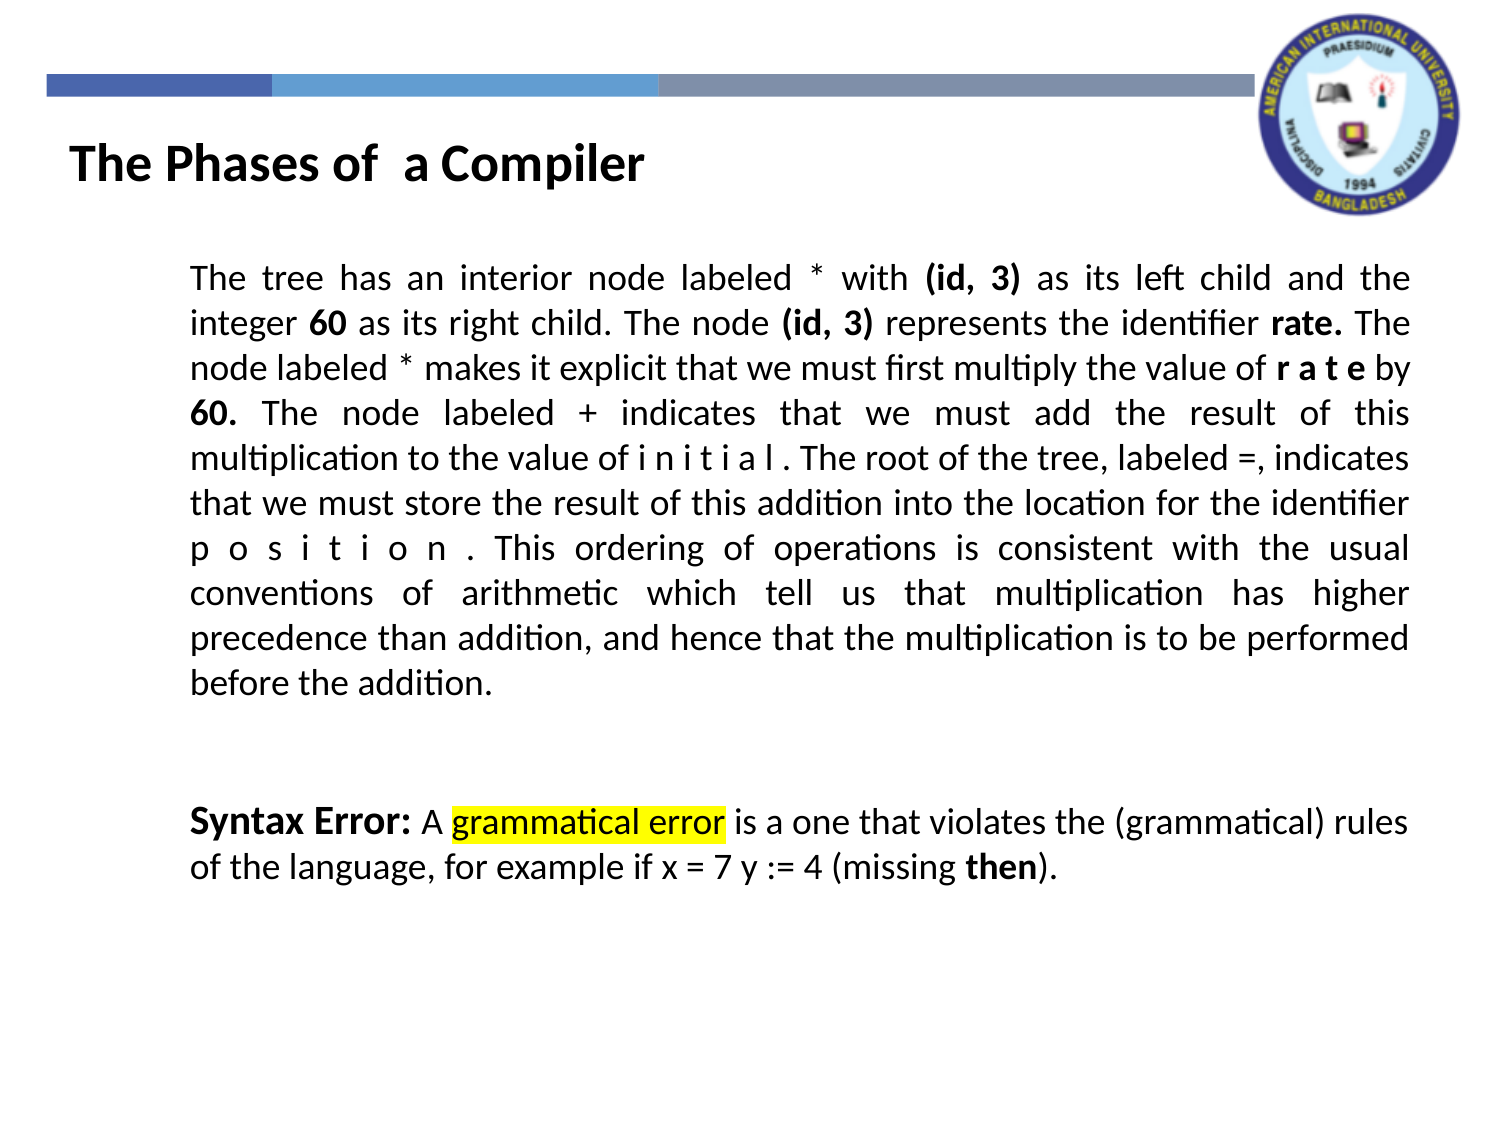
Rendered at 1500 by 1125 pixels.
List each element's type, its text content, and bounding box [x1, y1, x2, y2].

text_box The Phases of a Compiler [55, 119, 1129, 201]
text_box The tree has an interior node labeled * with (id, 3) as its left child and the integer 60 as its right child. The node (id, 3) represents the identifier rate. The node labeled * makes it explicit that we must first multiply the value of r a t e by 60. The node labeled + indicates that we must add the result of this multiplication to the value of i n i t i a l . The root of the tree, labeled =, indicates that we must store the result of this addition into the location for the identifier p o s i t i o n . This ordering of operations is consistent with the usual conventions of arithmetic which tell us that multiplication has higher precedence than addition, and hence that the multiplication is to be performed before the addition. Syntax Error: A grammatical error is a one that violates the (grammatical) rules of the language, for example if x = 7 y := 4 (missing then). [174, 199, 1427, 1125]
picture [1254, 9, 1465, 221]
